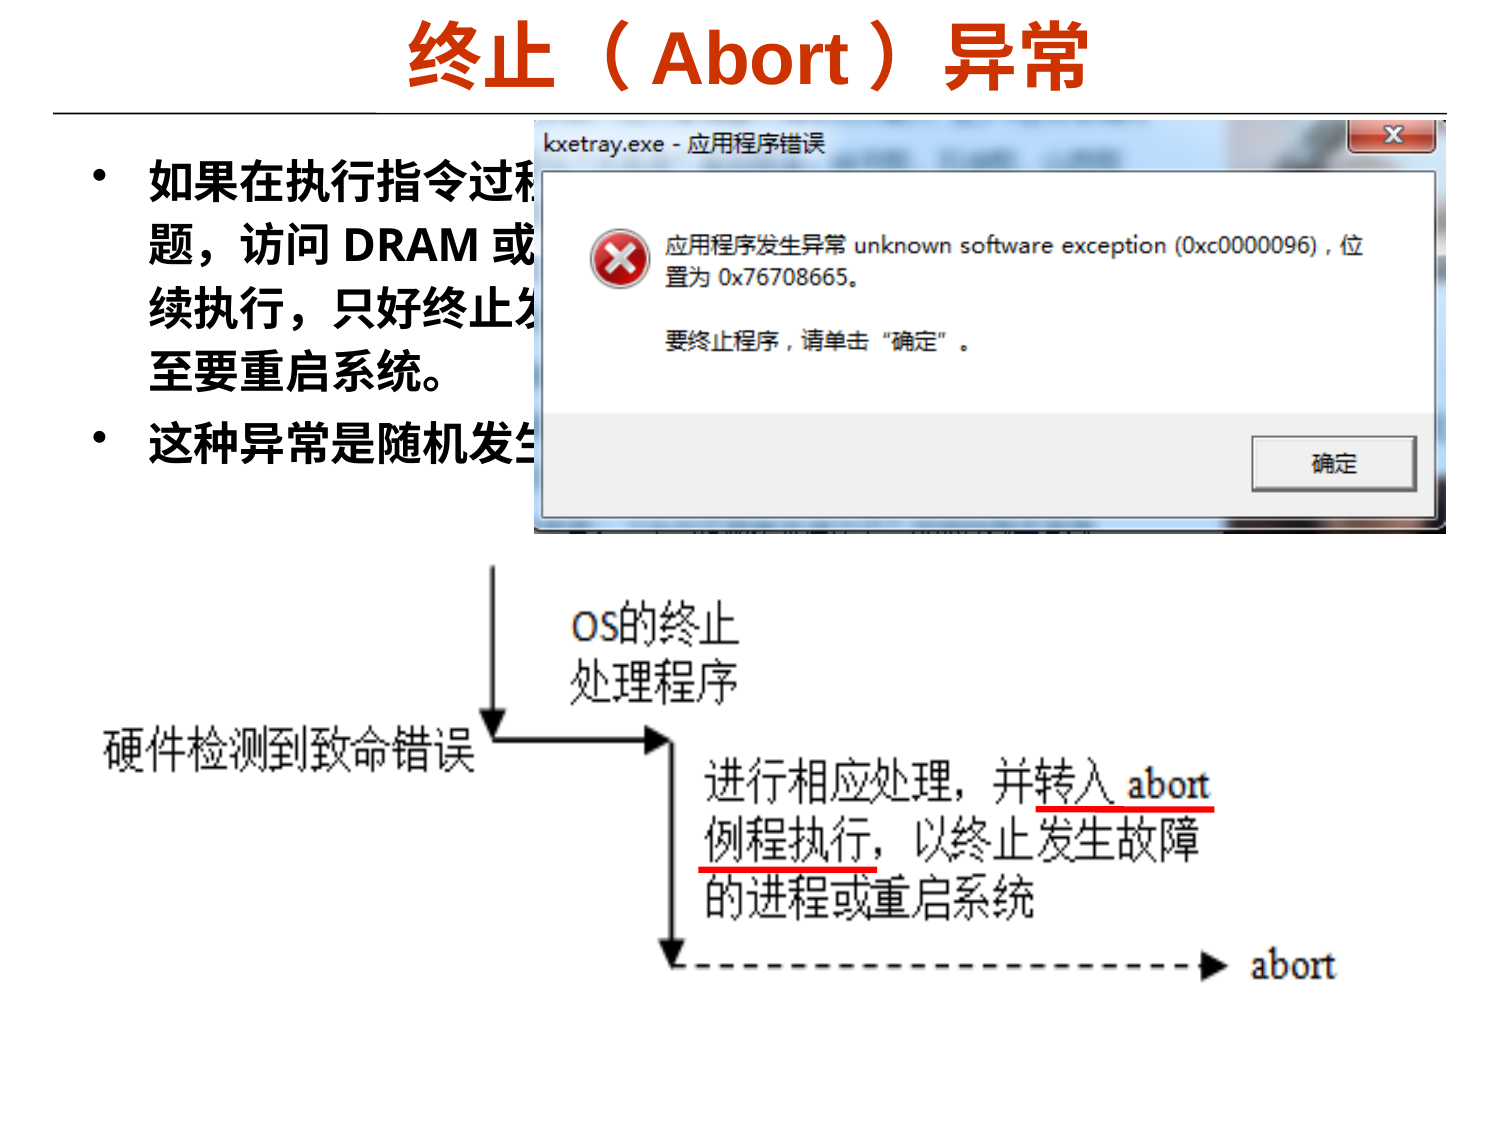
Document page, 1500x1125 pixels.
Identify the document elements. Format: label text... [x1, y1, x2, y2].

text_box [73, 533, 1346, 1003]
picture [534, 119, 1446, 535]
title 终止（Abort）异常 [74, 8, 1426, 102]
list 如果在执行指令过程中发生了严重错误，例如，控制器出现问题，访问DRAM或SRAM时发生校验错等，则程序将无法继续执行，只好终止发生问题的进程，在有些严重的情况下，甚至要重启系统。 这种异常是随机发生的，无法确定发生异常的是哪条指令。 [76, 136, 529, 506]
